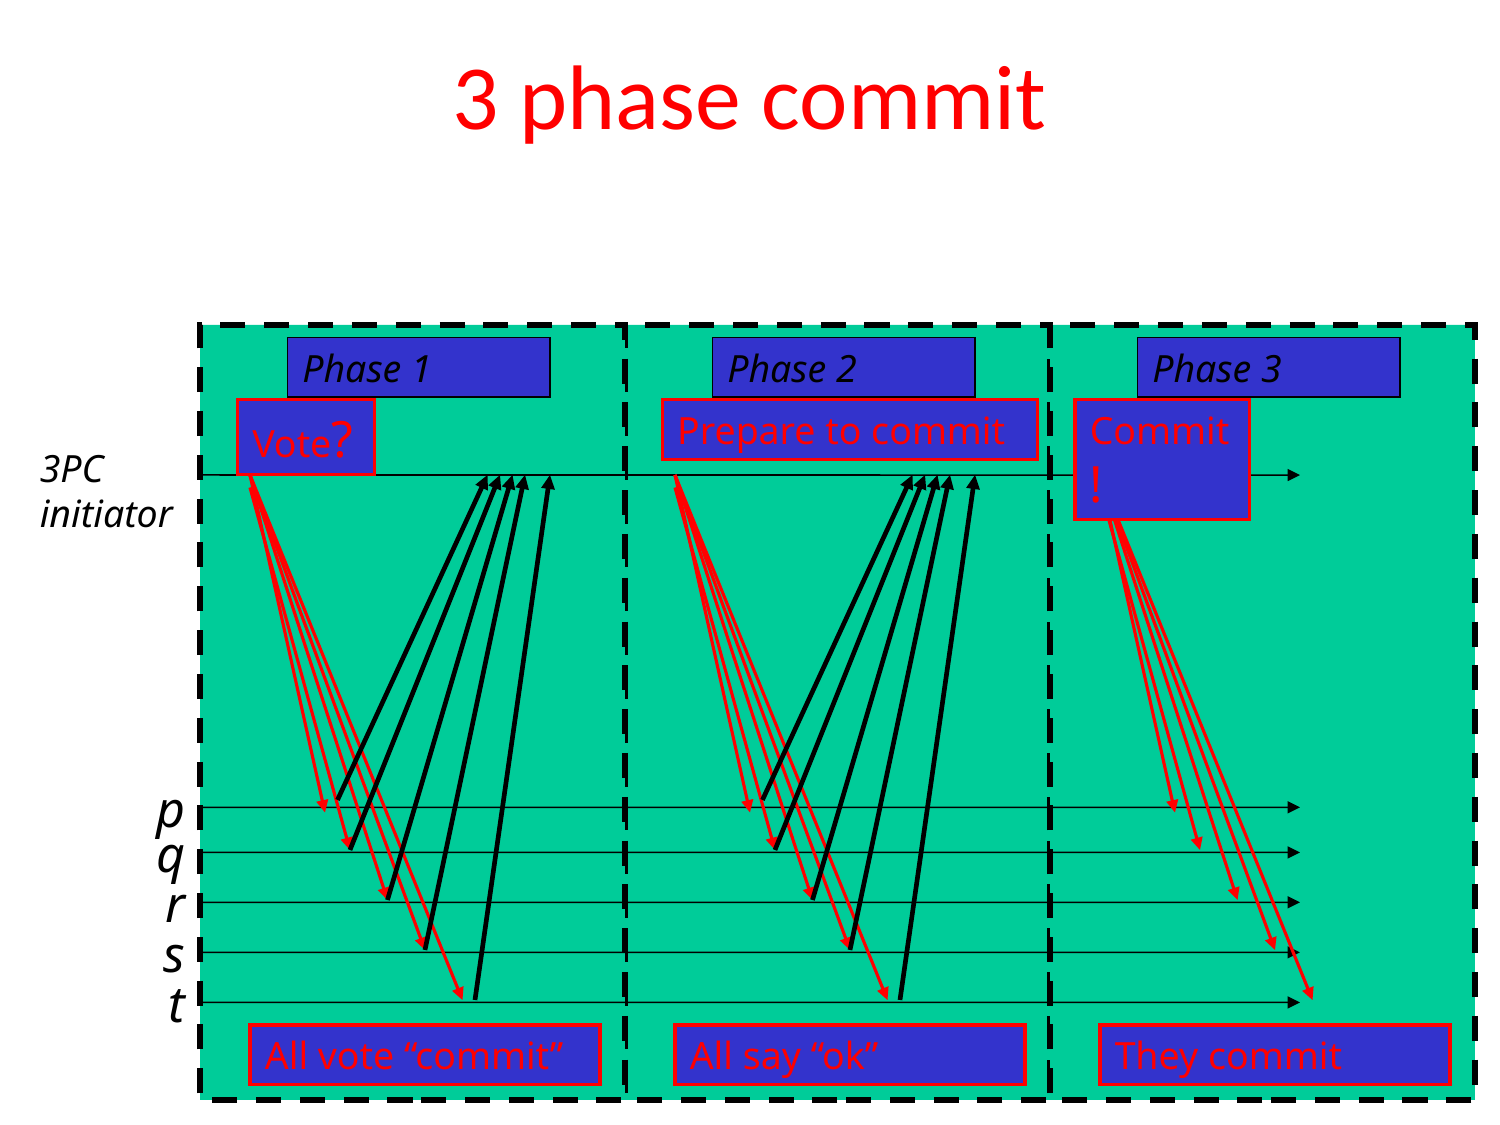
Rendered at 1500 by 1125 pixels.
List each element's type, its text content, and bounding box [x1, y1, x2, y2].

text_box [700, 540, 785, 759]
text_box [692, 554, 754, 813]
text_box [431, 922, 464, 1000]
text_box [625, 853, 831, 902]
text_box [371, 788, 383, 807]
text_box [249, 487, 353, 849]
text_box [200, 476, 321, 807]
text_box [1114, 520, 1240, 901]
text_box [1108, 520, 1203, 850]
text_box Phase 3 [1137, 337, 1400, 398]
text_box [424, 474, 529, 950]
text_box [811, 808, 839, 847]
text_box [490, 853, 625, 902]
text_box [856, 922, 889, 1000]
text_box [362, 821, 390, 900]
title 3 phase commit [0, 0, 1500, 187]
text_box [497, 808, 625, 852]
text_box [337, 474, 488, 801]
text_box [1117, 554, 1179, 813]
text_box [349, 764, 369, 807]
text_box All say “ok” [675, 1024, 1025, 1085]
text_box [337, 780, 356, 807]
text_box [907, 946, 1294, 959]
text_box [841, 476, 948, 807]
text_box [200, 996, 1300, 1009]
text_box All vote “commit” [249, 1024, 600, 1085]
text_box [881, 476, 973, 807]
text_box [762, 474, 913, 801]
text_box [474, 474, 555, 1000]
text_box [374, 808, 401, 852]
text_box [1292, 948, 1300, 955]
text_box [700, 583, 762, 807]
text_box [1250, 468, 1300, 482]
text_box [787, 821, 815, 900]
text_box [387, 474, 515, 901]
text_box [275, 583, 337, 807]
text_box [276, 543, 360, 759]
text_box [787, 476, 922, 783]
text_box [200, 808, 371, 852]
text_box [822, 854, 847, 902]
text_box [1235, 801, 1300, 814]
text_box [339, 808, 361, 839]
text_box [915, 853, 1050, 902]
text_box [251, 476, 484, 746]
text_box [762, 780, 781, 807]
text_box [386, 808, 414, 847]
text_box Commit! [1074, 399, 1250, 520]
text_box They commit [1100, 1024, 1450, 1085]
text_box [404, 853, 445, 902]
text_box [788, 808, 813, 852]
text_box [436, 853, 495, 902]
text_box [256, 498, 347, 798]
text_box [483, 903, 625, 952]
text_box [812, 474, 940, 901]
text_box Vote? [237, 399, 375, 475]
text_box Phase 2 [712, 337, 975, 398]
text_box [871, 808, 927, 852]
text_box [922, 808, 1050, 852]
text_box [625, 324, 1050, 474]
text_box [799, 808, 826, 852]
text_box [774, 764, 794, 807]
text_box [861, 853, 920, 902]
text_box [200, 853, 406, 902]
text_box [456, 476, 548, 807]
text_box [849, 474, 954, 950]
text_box [363, 808, 388, 852]
text_box [377, 476, 510, 807]
text_box [774, 474, 927, 851]
text_box [432, 903, 488, 952]
text_box [802, 476, 935, 807]
text_box [267, 554, 329, 813]
text_box [362, 476, 497, 783]
text_box [899, 474, 980, 1000]
text_box [356, 752, 375, 797]
text_box p [24, 769, 200, 814]
text_box [1116, 520, 1277, 950]
text_box [416, 476, 523, 807]
text_box [200, 1003, 625, 1100]
text_box [625, 953, 1050, 1002]
text_box [828, 808, 879, 852]
text_box [267, 525, 354, 774]
text_box [857, 903, 913, 952]
text_box [396, 872, 427, 950]
text_box [625, 476, 746, 807]
text_box [625, 808, 796, 852]
text_box [796, 788, 808, 807]
text_box [821, 872, 852, 950]
text_box [829, 853, 870, 902]
text_box q [24, 814, 200, 864]
text_box 3PC initiator [24, 437, 200, 543]
text_box [676, 476, 909, 746]
text_box [397, 854, 422, 902]
text_box Phase 1 [287, 337, 550, 398]
text_box [1050, 324, 1475, 1100]
text_box [1254, 846, 1300, 859]
text_box s [24, 914, 200, 964]
text_box [625, 903, 867, 952]
text_box [359, 808, 366, 817]
text_box [625, 1003, 1050, 1100]
text_box [1274, 896, 1300, 909]
text_box [928, 476, 1050, 807]
text_box [503, 476, 625, 807]
text_box [784, 808, 791, 817]
text_box Prepare to commit [662, 399, 1038, 460]
text_box r [24, 864, 200, 914]
text_box [200, 953, 625, 1002]
text_box t [24, 964, 200, 1040]
text_box [200, 324, 625, 474]
text_box [764, 808, 786, 839]
text_box [680, 494, 772, 798]
text_box [692, 525, 779, 774]
text_box [1118, 520, 1314, 1000]
text_box [446, 808, 502, 852]
text_box [908, 903, 1050, 952]
text_box [674, 487, 778, 849]
text_box [349, 474, 502, 851]
text_box [200, 903, 442, 952]
text_box [781, 752, 800, 797]
text_box [403, 808, 454, 852]
